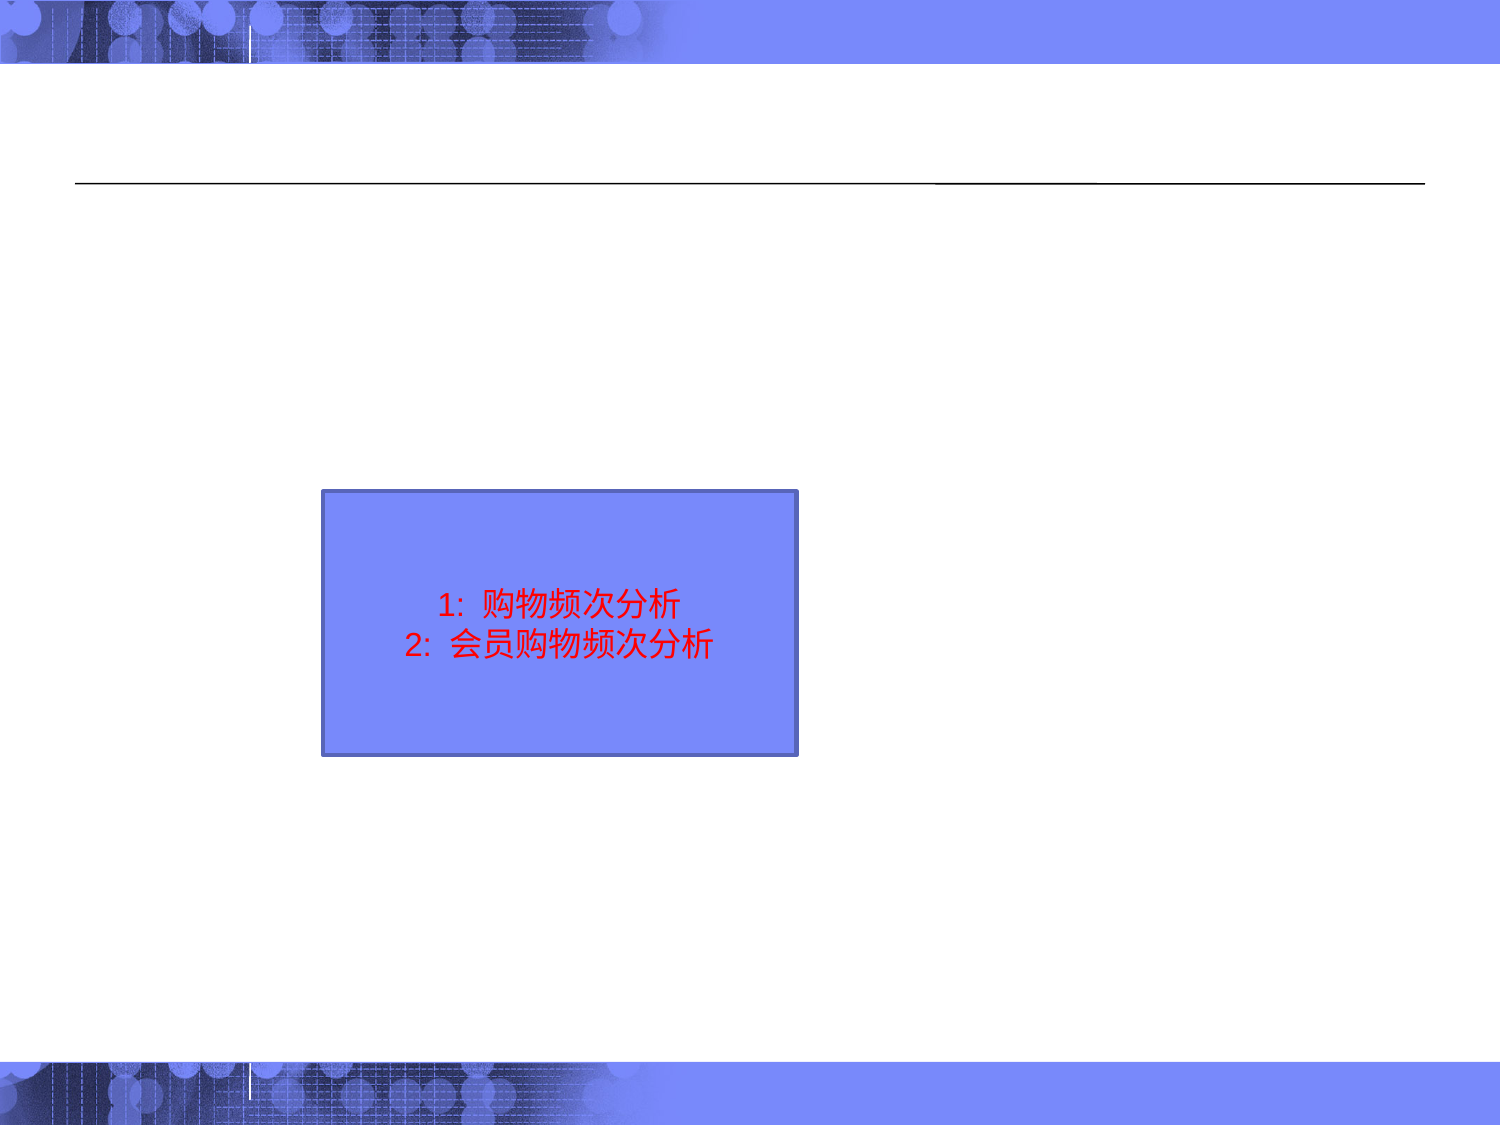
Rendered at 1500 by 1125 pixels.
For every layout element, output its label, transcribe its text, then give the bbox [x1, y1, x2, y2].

text_box 1: 购物频次分析 2: 会员购物频次分析 [321, 489, 799, 757]
picture [0, 1063, 1500, 1125]
picture [1, 1, 1500, 63]
